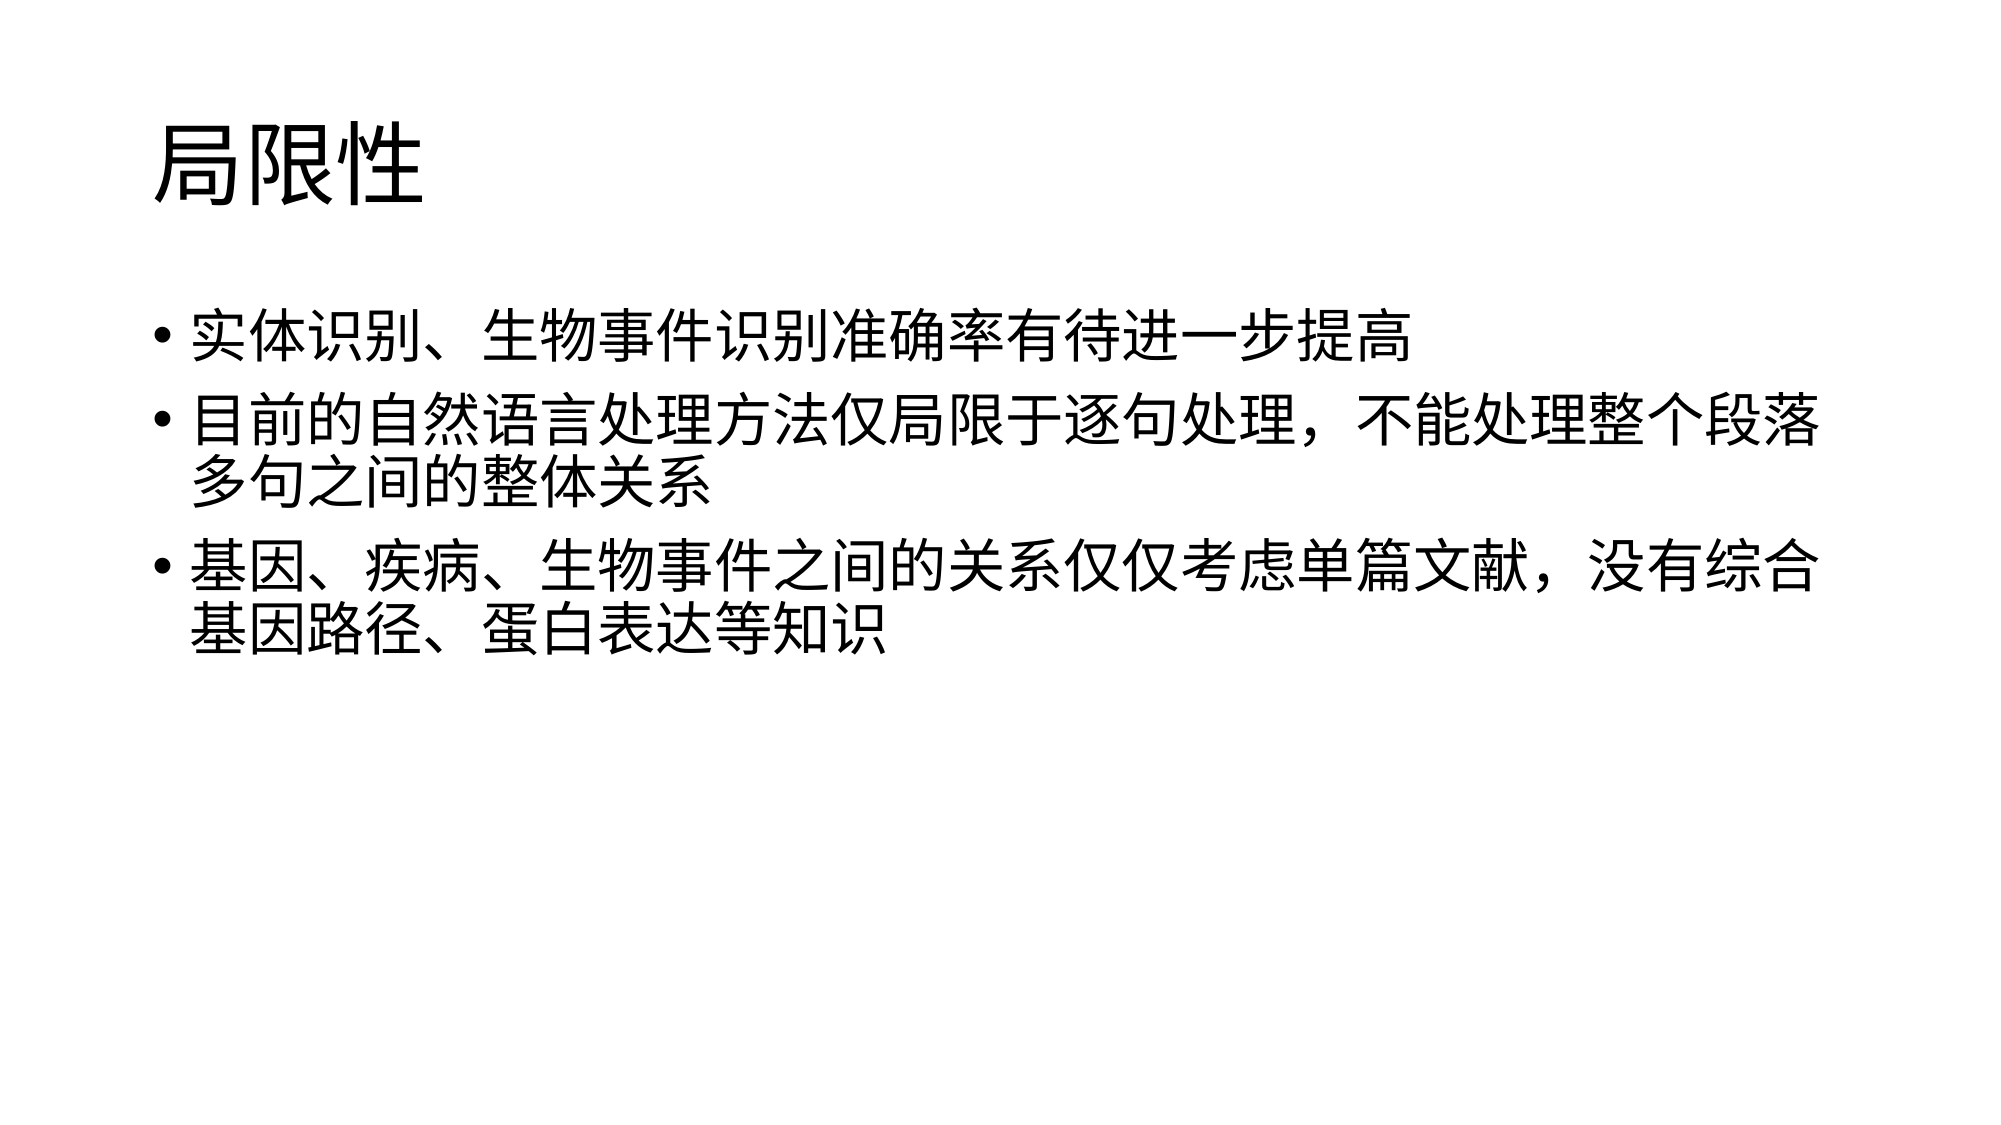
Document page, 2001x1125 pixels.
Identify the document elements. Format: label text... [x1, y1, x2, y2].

title 局限性 [137, 59, 1863, 278]
list 实体识别、生物事件识别准确率有待进一步提高 目前的自然语言处理方法仅局限于逐句处理，不能处理整个段落多句之间的整体关系 基因、疾病、生物事件之间的关系仅仅考虑单篇文献，没有综合基因路径、蛋白表达等知识 [137, 299, 1863, 1014]
